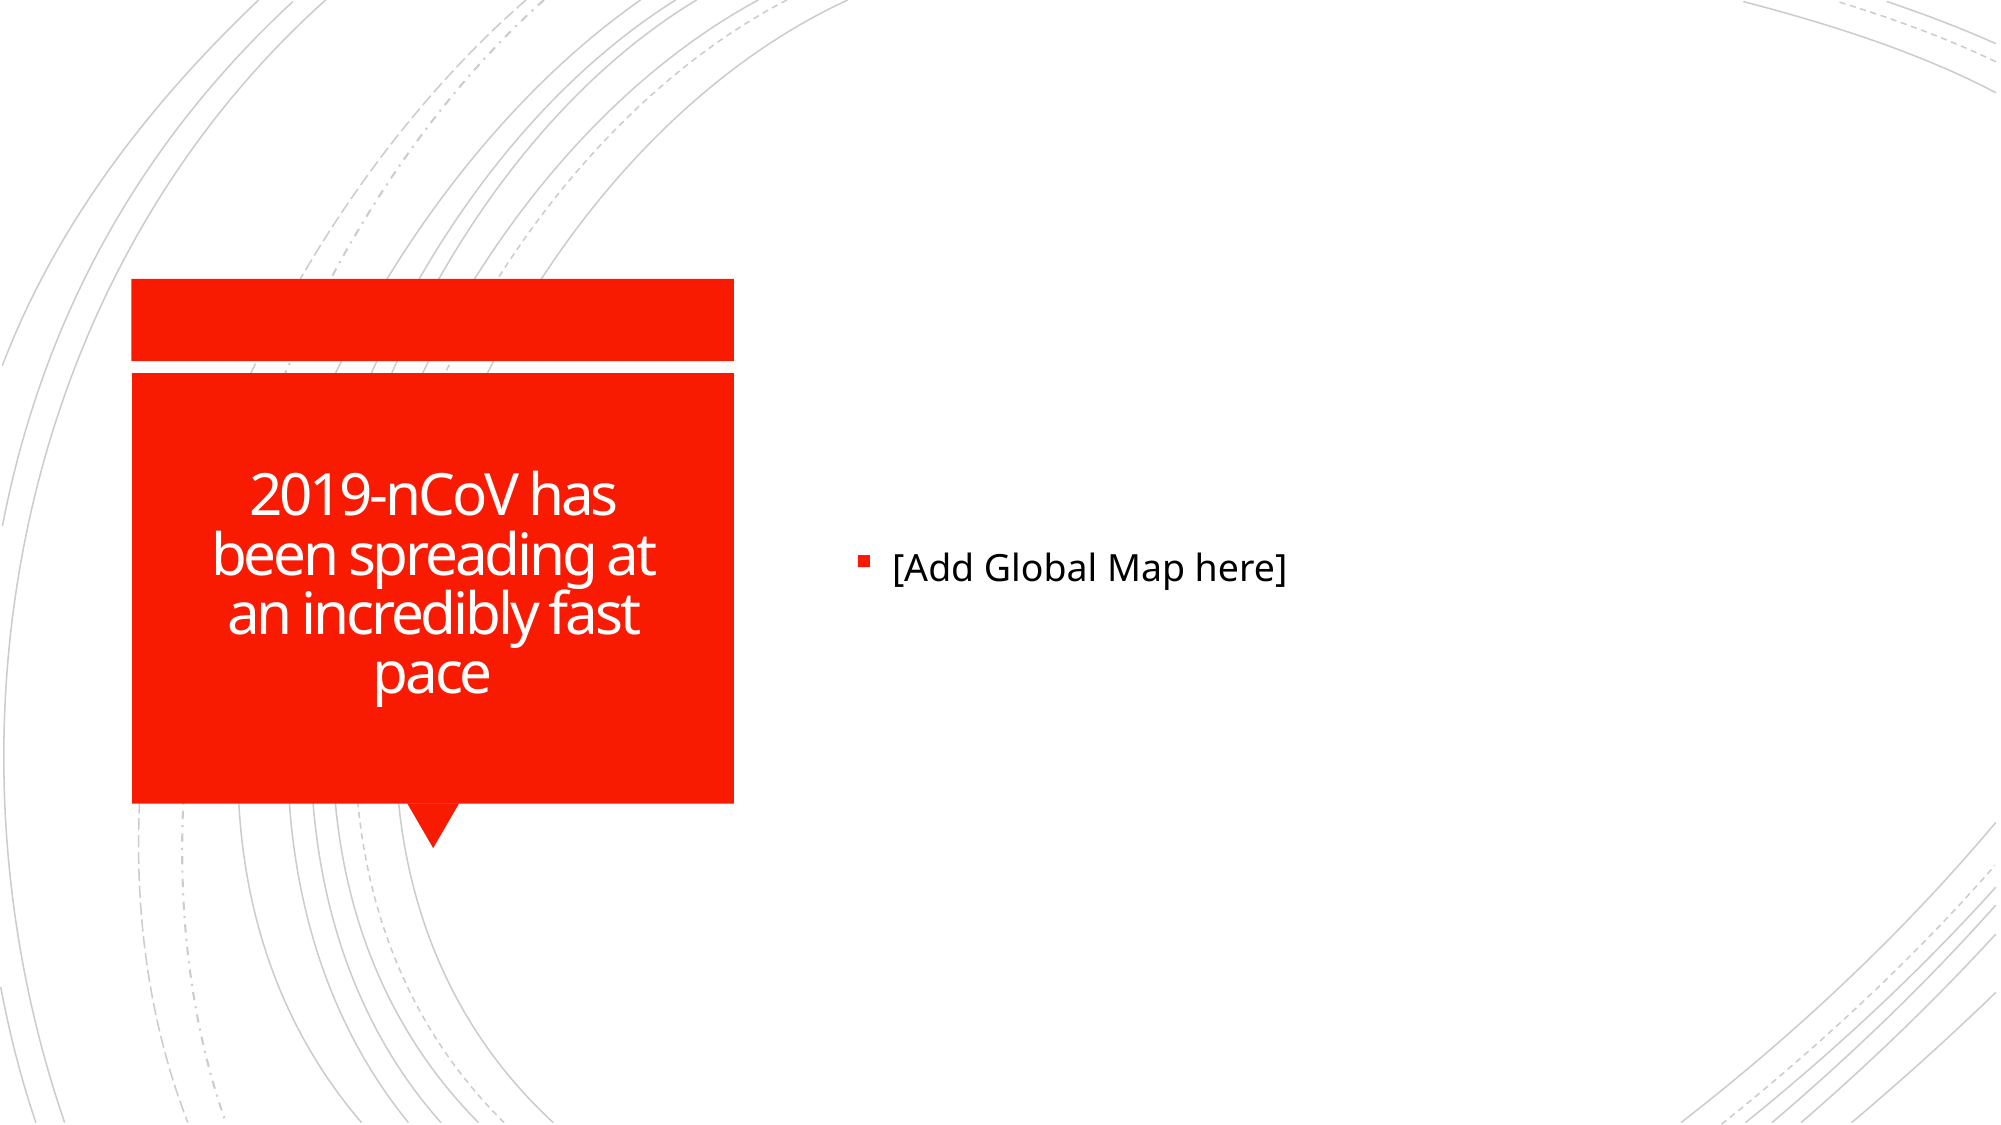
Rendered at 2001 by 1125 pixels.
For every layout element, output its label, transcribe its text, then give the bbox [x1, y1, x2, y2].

title 2019-nCoV has been spreading at an incredibly fast pace [145, 385, 720, 789]
list [Add Global Map here] [839, 131, 1871, 993]
